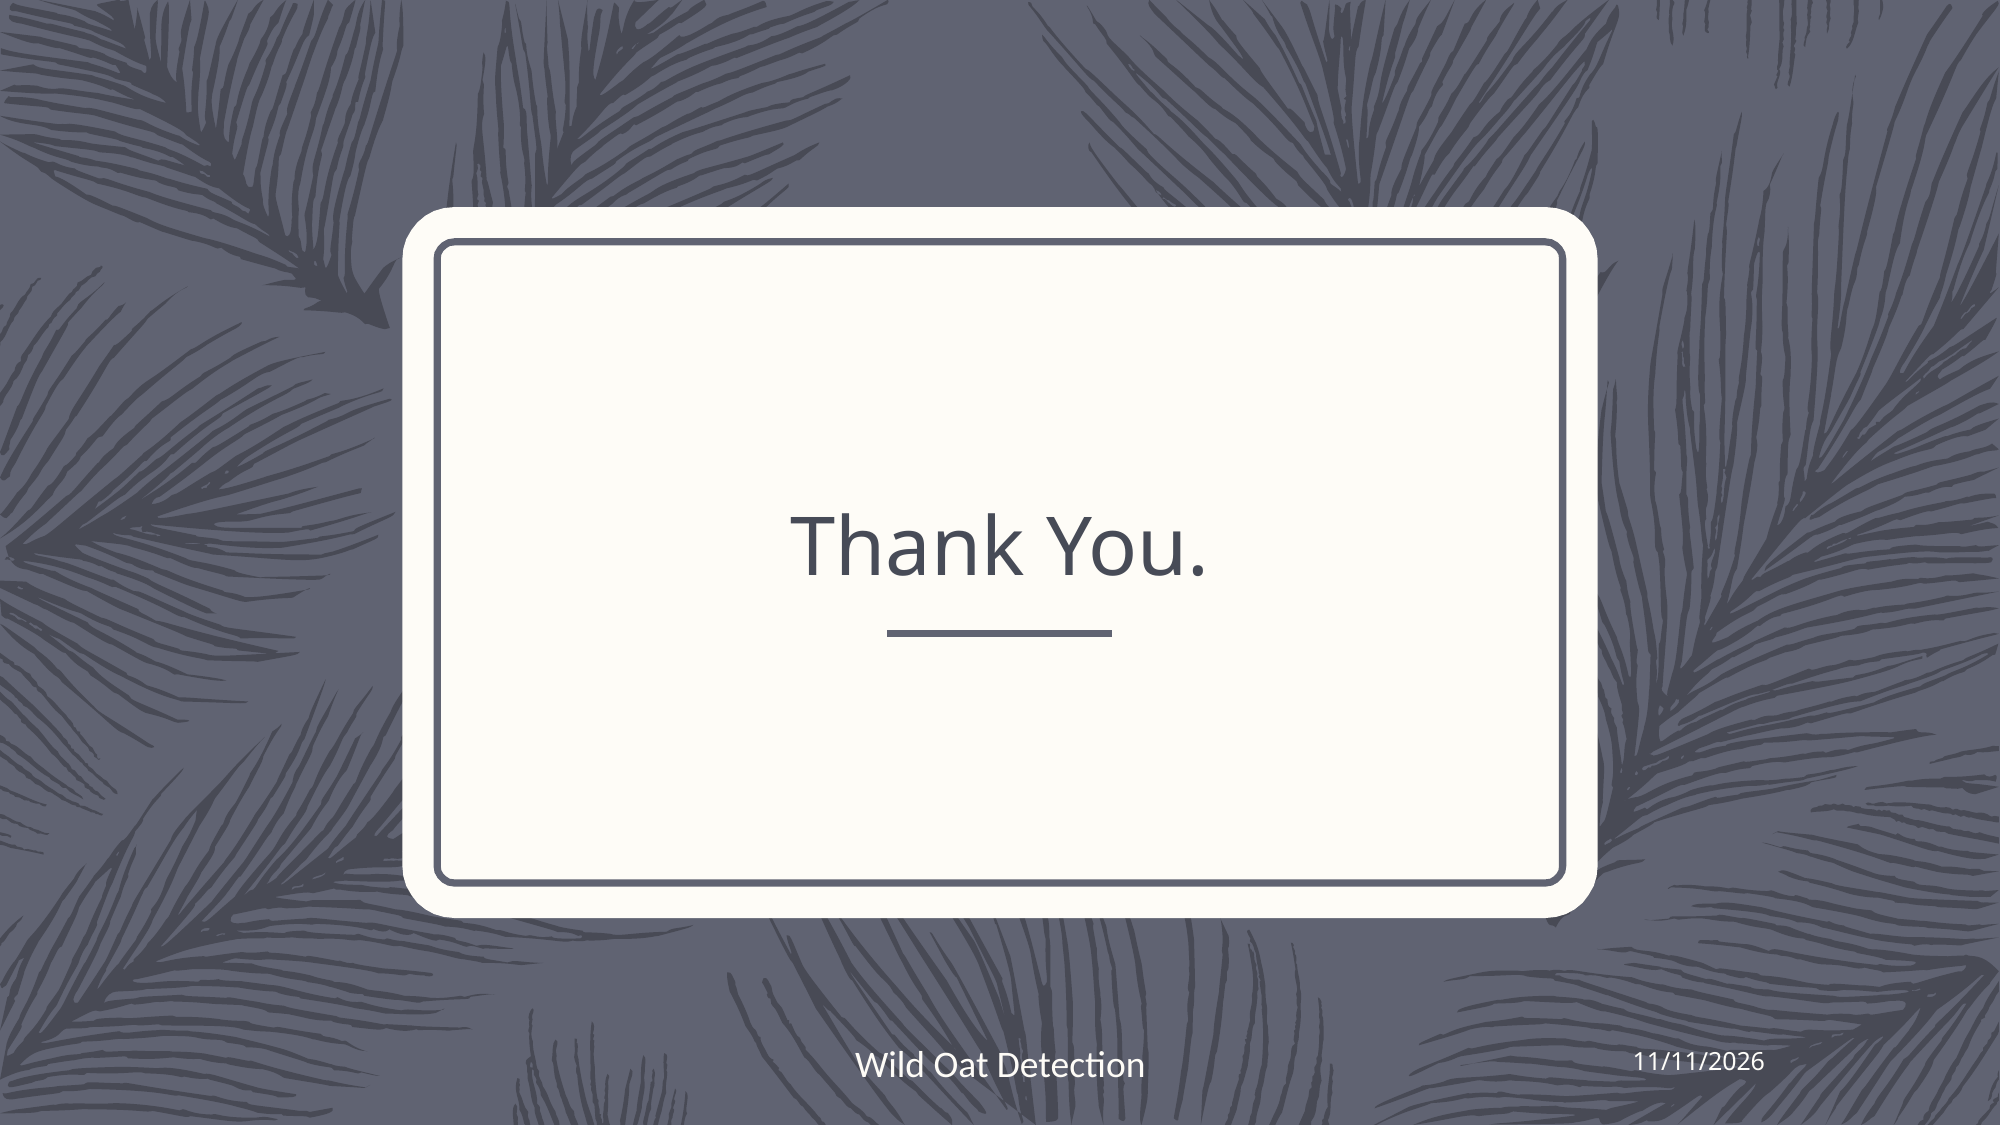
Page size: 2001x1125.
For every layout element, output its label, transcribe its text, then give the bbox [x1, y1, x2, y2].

footer Wild Oat Detection [662, 1032, 1338, 1093]
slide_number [1473, 1032, 1924, 1093]
title Thank You. [519, 481, 1481, 785]
